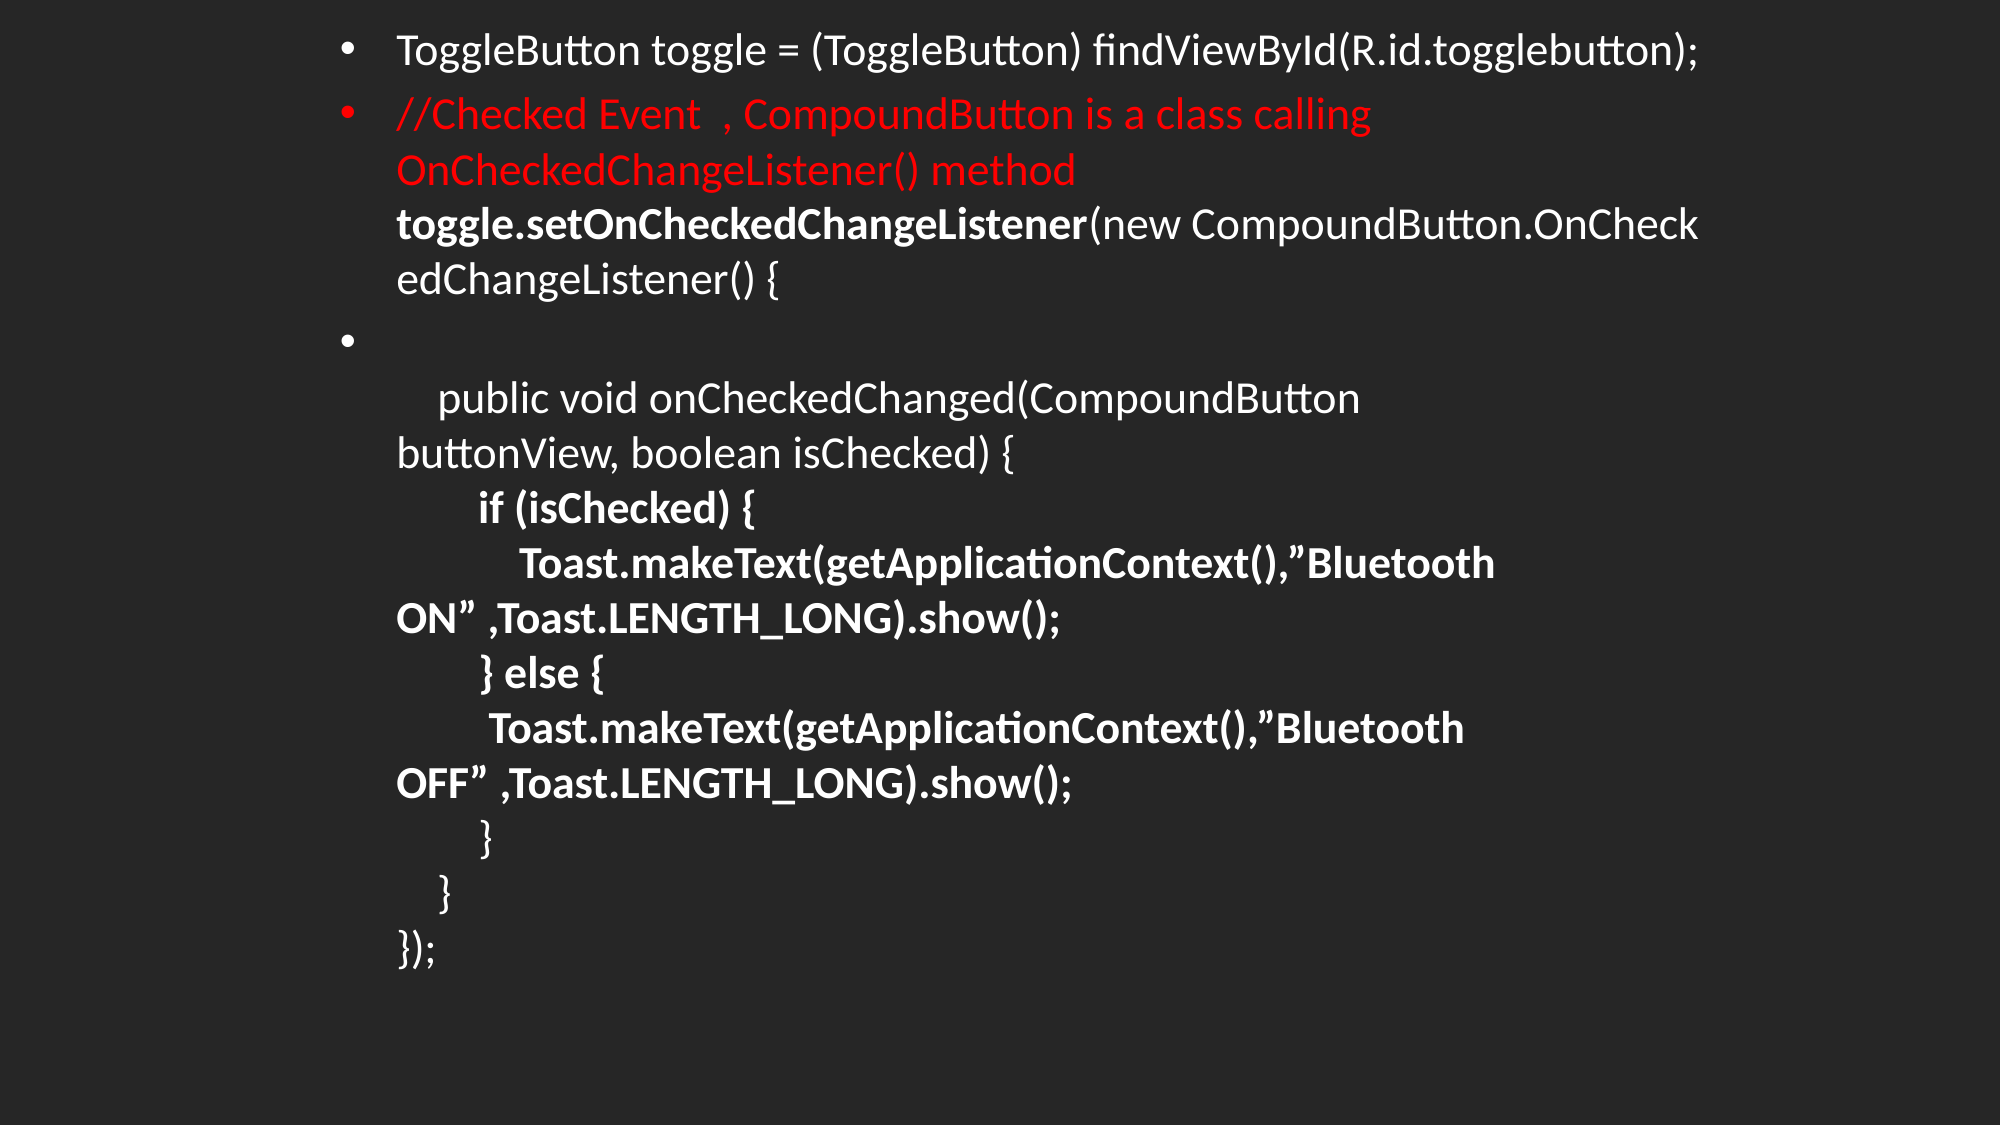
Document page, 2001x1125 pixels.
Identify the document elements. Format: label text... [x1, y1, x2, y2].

list ToggleButton toggle = (ToggleButton) findViewById(R.id.togglebutton); //Checked Event , CompoundButton is a class calling OnCheckedChangeListener() method toggle.setOnCheckedChangeListener(new CompoundButton.OnCheckedChangeListener() { public void onCheckedChanged(CompoundButton buttonView, boolean isChecked) { if (isChecked) { Toast.makeText(getApplicationContext(),”Bluetooth ON” ,Toast.LENGTH_LONG).show(); } else { Toast.makeText(getApplicationContext(),”Bluetooth OFF” ,Toast.LENGTH_LONG).show(); } } }); [324, 12, 1725, 1075]
